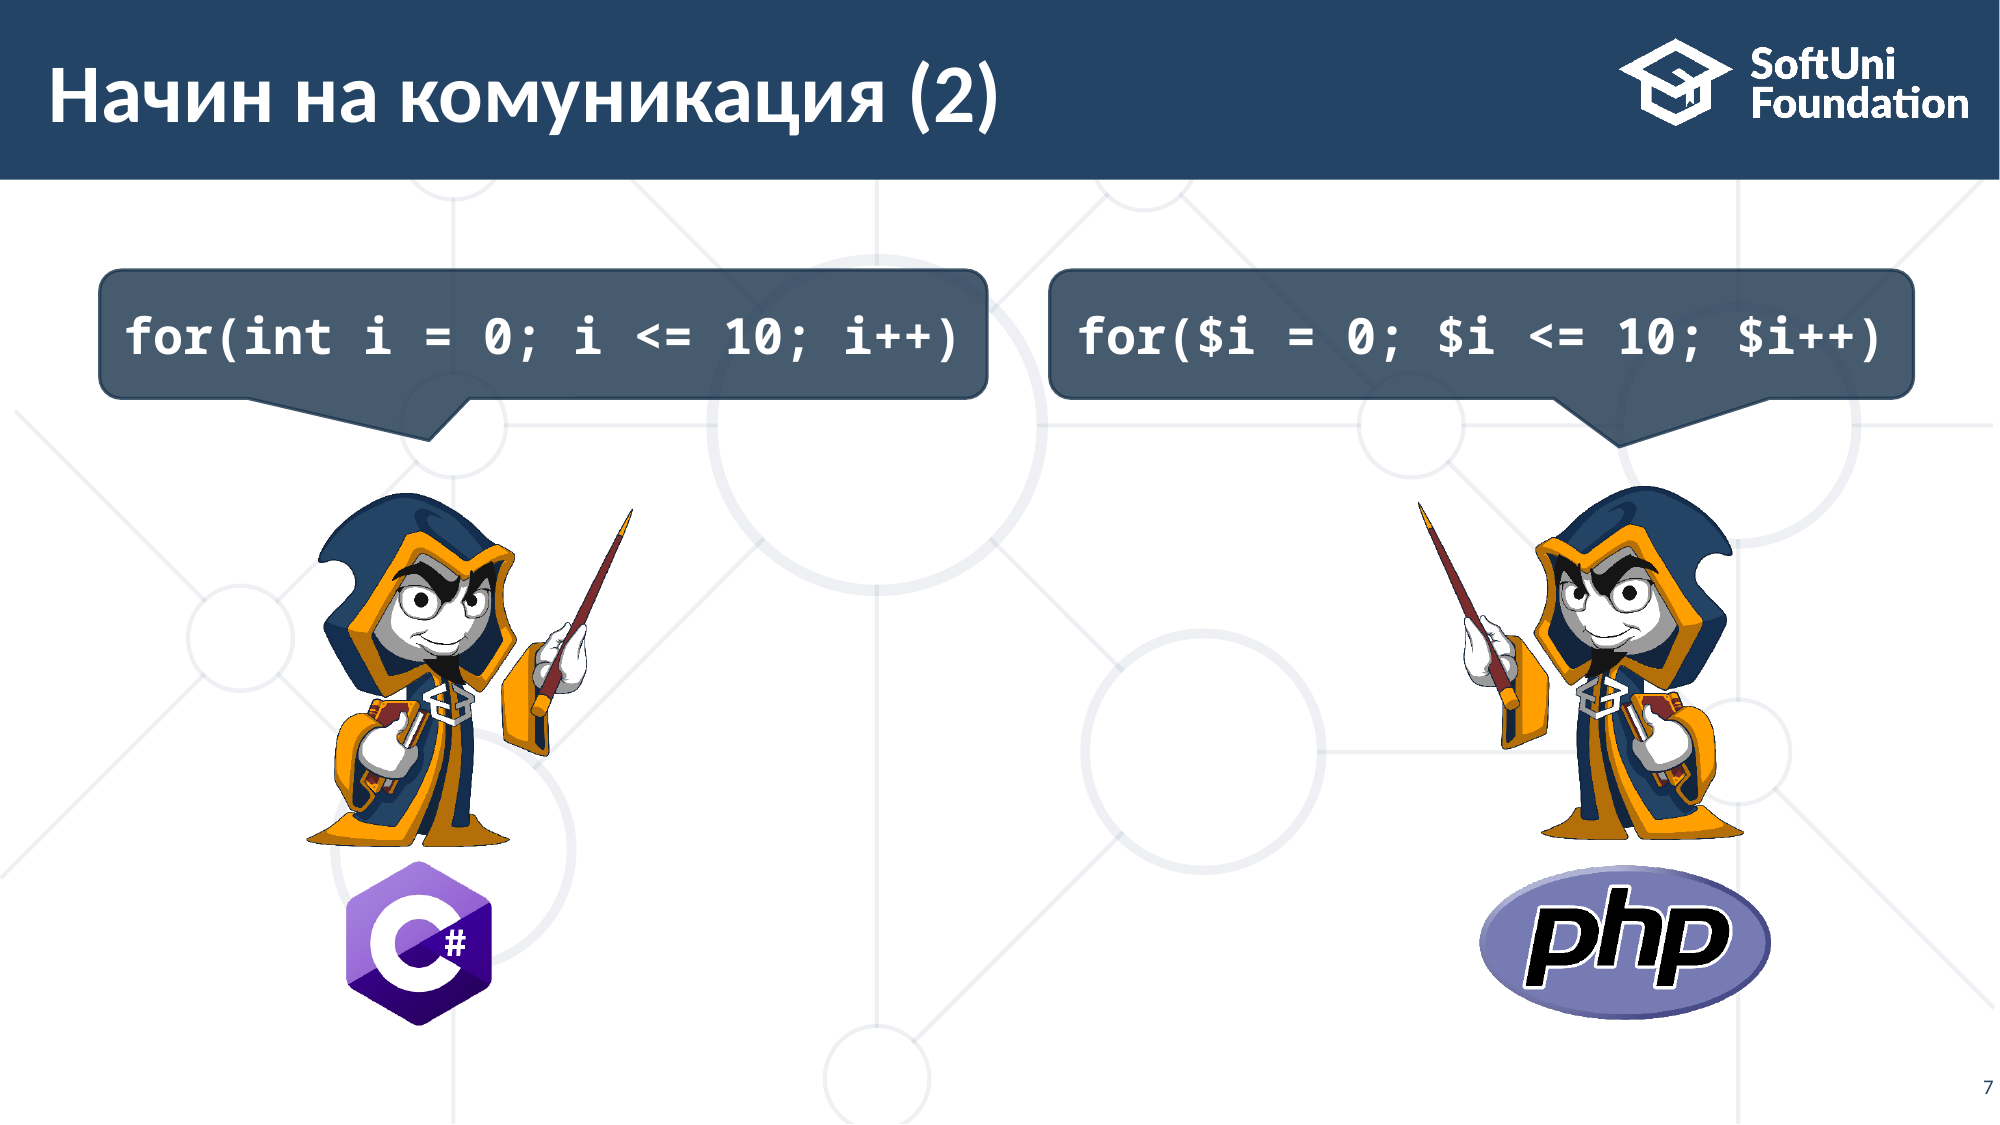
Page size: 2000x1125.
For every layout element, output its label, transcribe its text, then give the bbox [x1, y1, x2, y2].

text_box for(int i = 0; i <= 10; i++) [97, 267, 990, 443]
picture [274, 460, 645, 1030]
slide_number 7 [1929, 1070, 2000, 1103]
title Начин на комуникация (2) [31, 16, 1591, 162]
text_box for($i = 0; $i <= 10; $i++) [1047, 267, 1916, 449]
picture [1618, 38, 1968, 126]
picture [1474, 860, 1776, 1024]
picture [1405, 454, 1776, 856]
